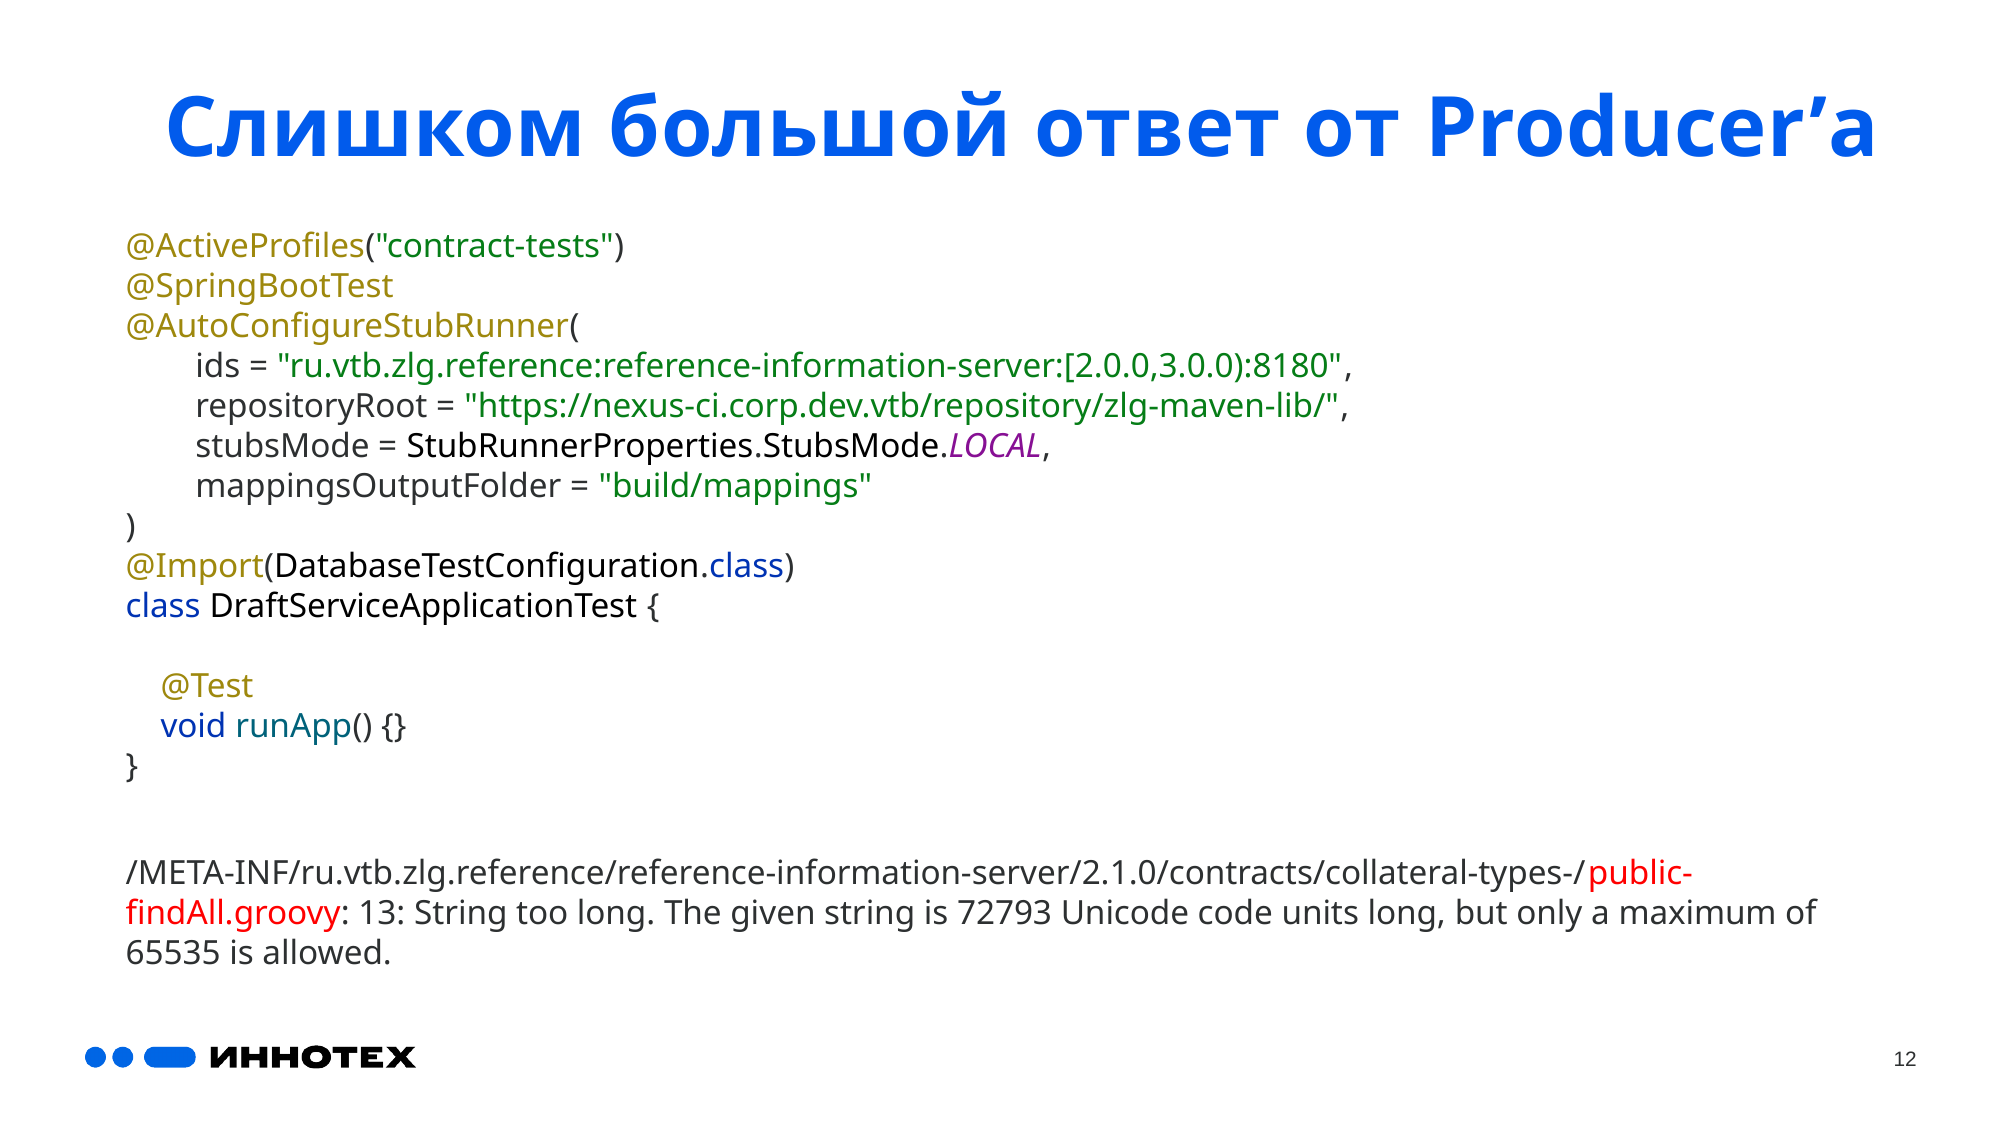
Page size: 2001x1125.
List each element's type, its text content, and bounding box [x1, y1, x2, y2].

text_box /META-INF/ru.vtb.zlg.reference/reference-information-server/2.1.0/contracts/collateral-types-/public-findAll.groovy: 13: String too long. The given string is 72793 Unicode code units long, but only a maximum of 65535 is allowed. [110, 843, 1889, 979]
title Слишком большой ответ от Producer’а [90, 72, 1953, 181]
text_box @ActiveProfiles("contract-tests") @SpringBootTest @AutoConfigureStubRunner( ids = "ru.vtb.zlg.reference:reference-information-server:[2.0.0,3.0.0):8180", repositoryRoot = "https://nexus-ci.corp.dev.vtb/repository/zlg-maven-lib/", stubsMode = StubRunnerProperties.StubsMode.LOCAL, mappingsOutputFolder = "build/mappings" ) @Import(DatabaseTestConfiguration.class) class DraftServiceApplicationTest { @Test void runApp() {} } [110, 217, 1889, 791]
picture [6, 976, 481, 1121]
slide_number 12 [1456, 1043, 1917, 1071]
